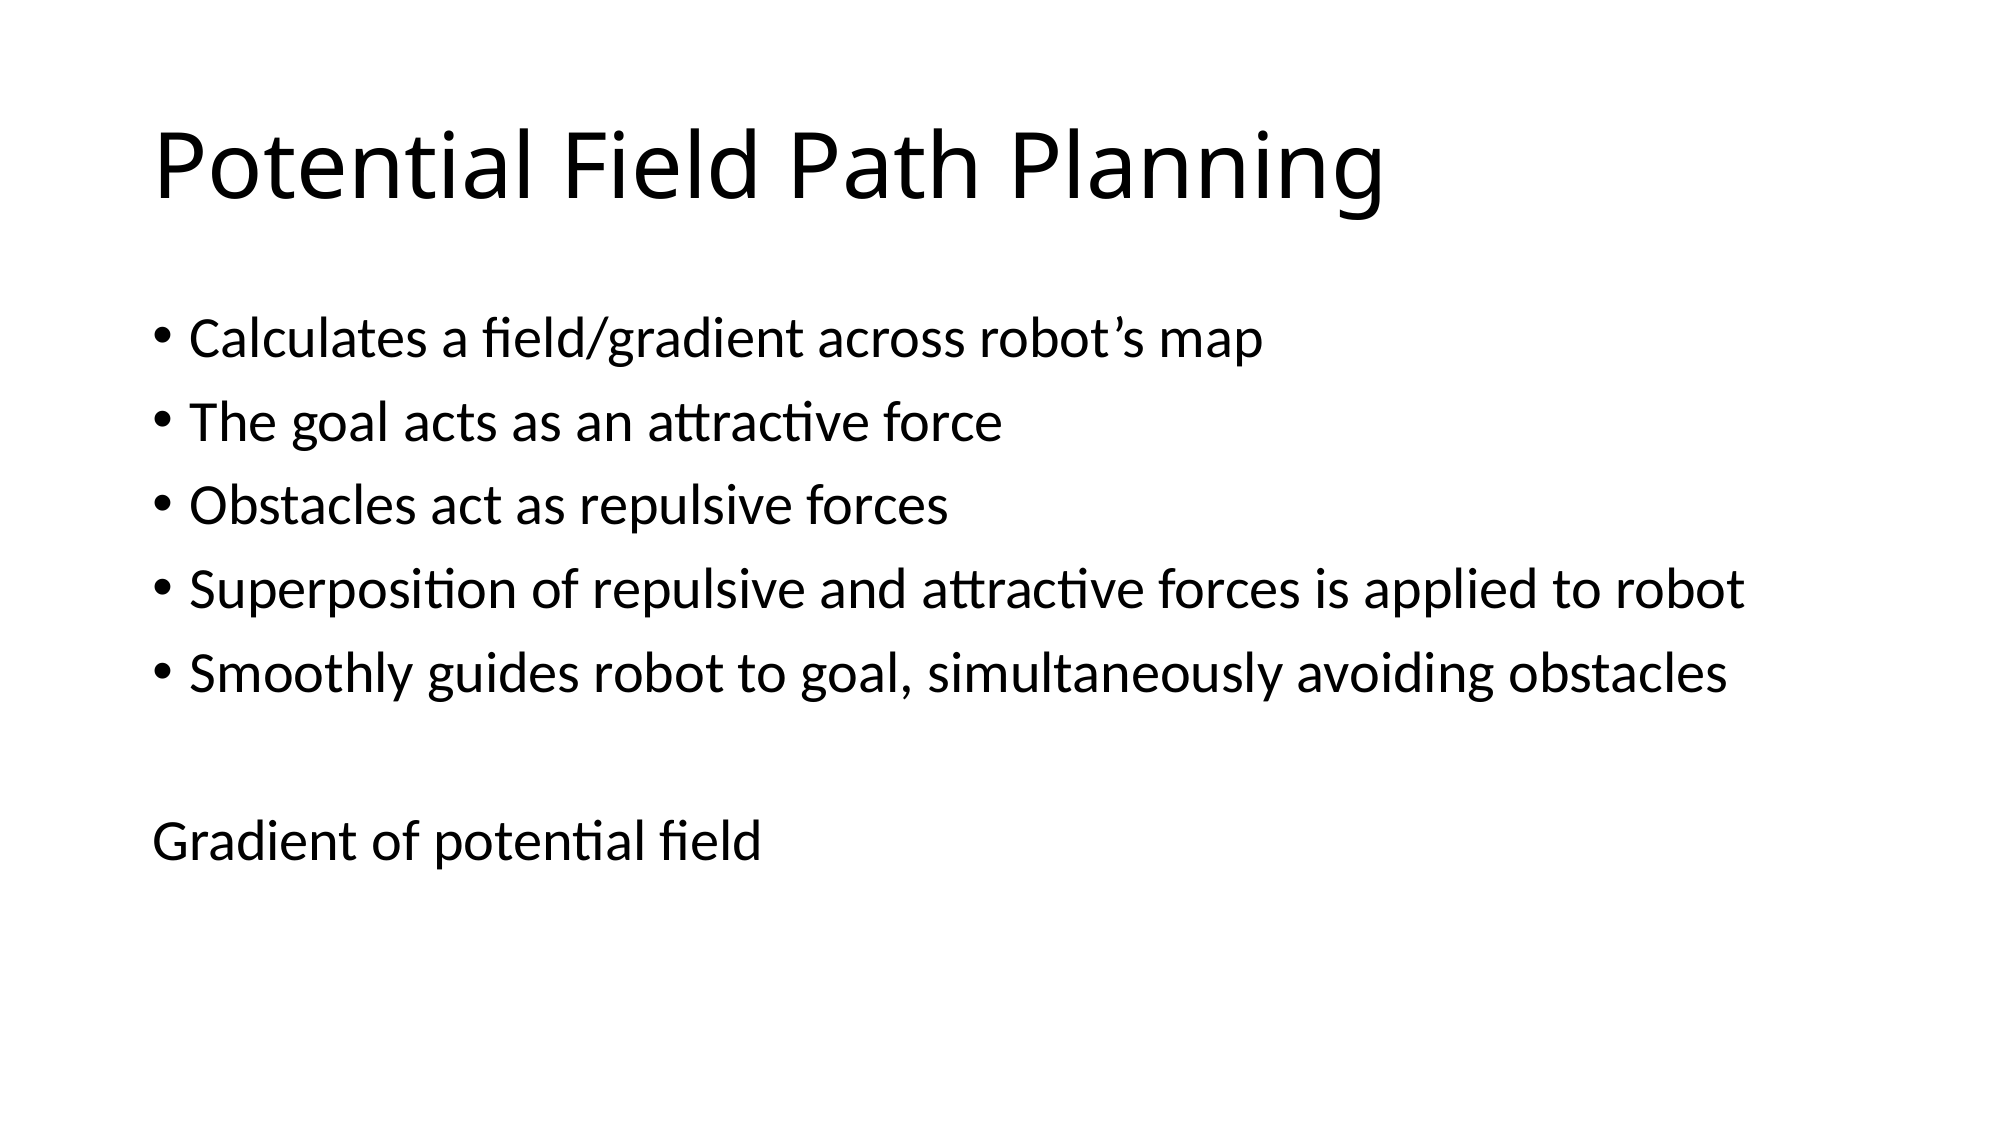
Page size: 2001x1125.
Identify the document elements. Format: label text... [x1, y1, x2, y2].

title Potential Field Path Planning [137, 59, 1863, 278]
